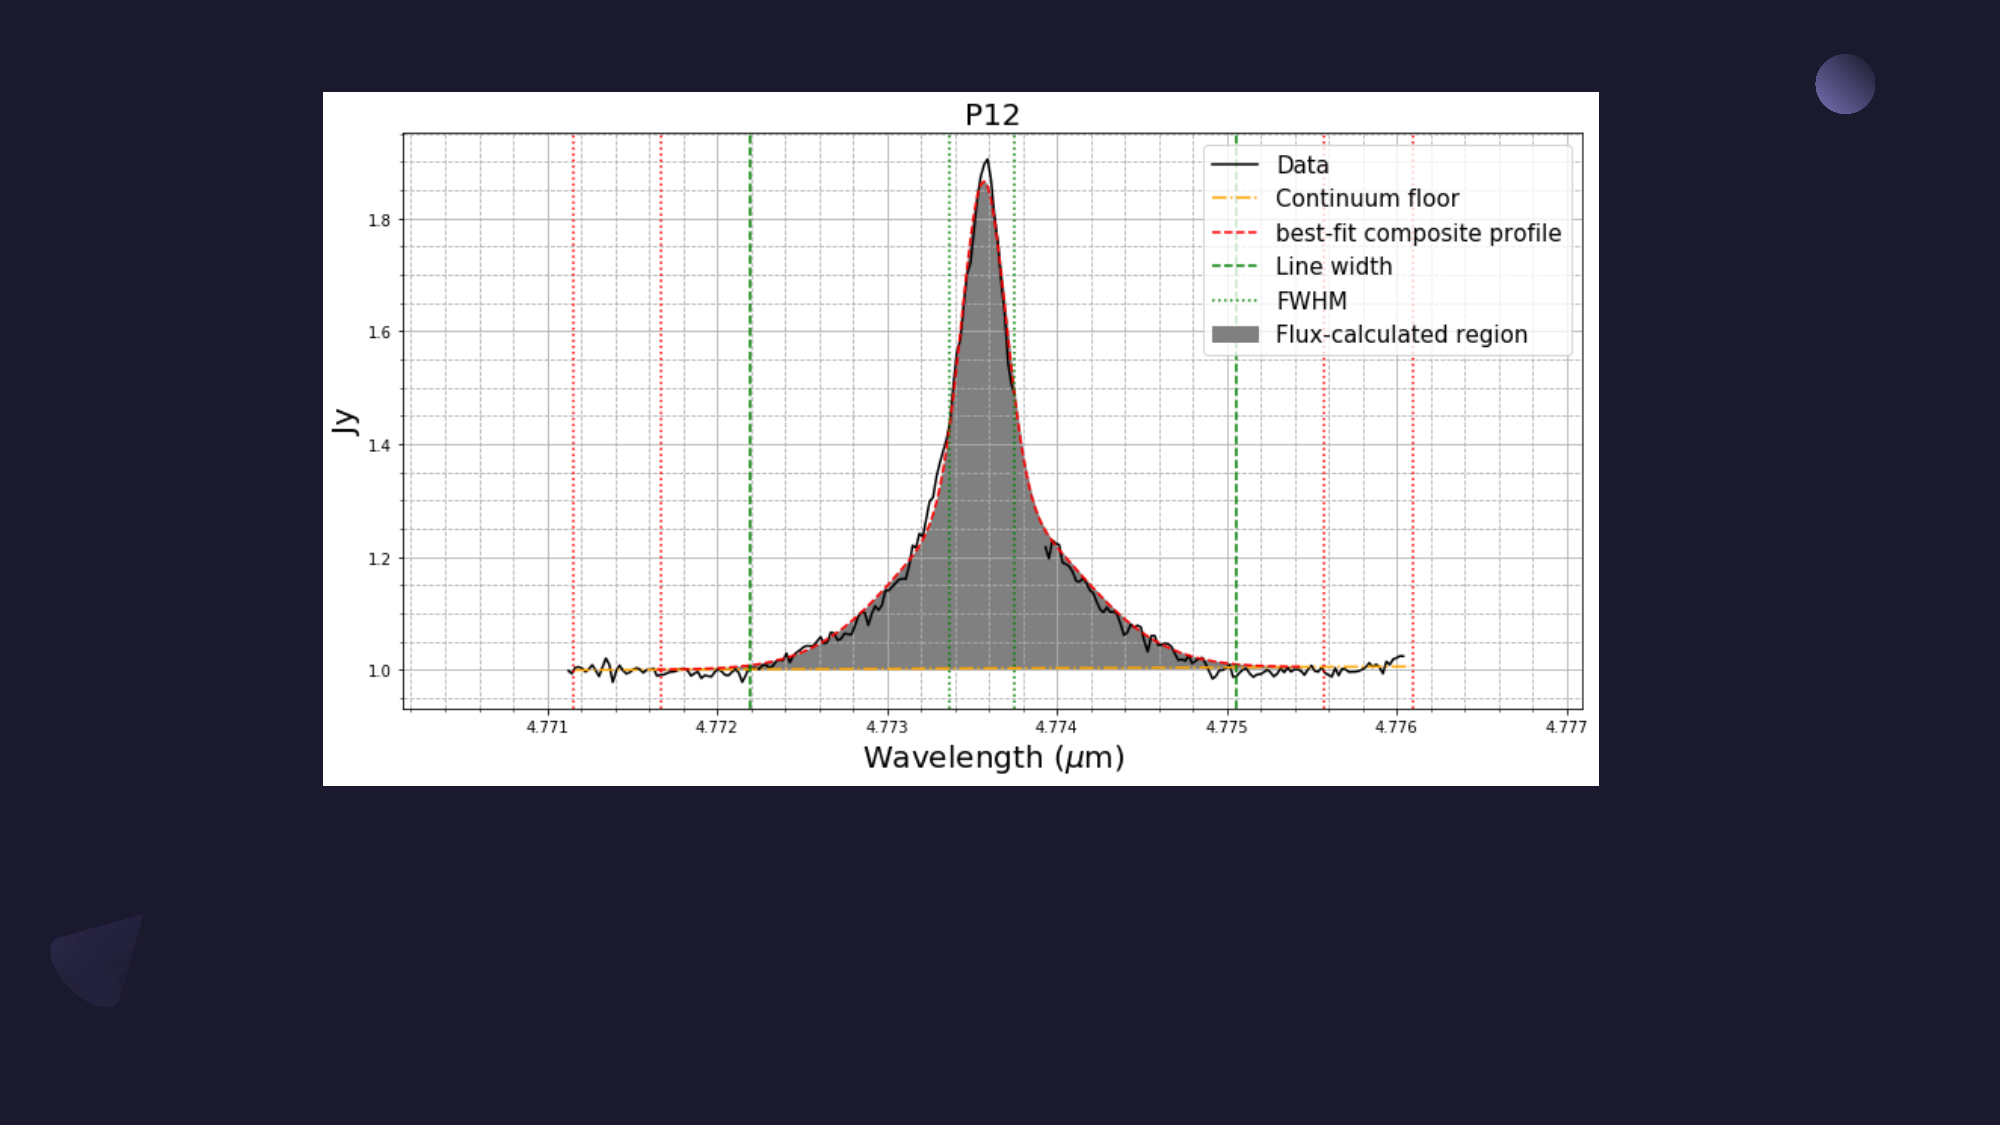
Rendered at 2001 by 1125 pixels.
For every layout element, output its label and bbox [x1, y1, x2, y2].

title [90, 83, 1910, 302]
picture [323, 92, 1599, 786]
